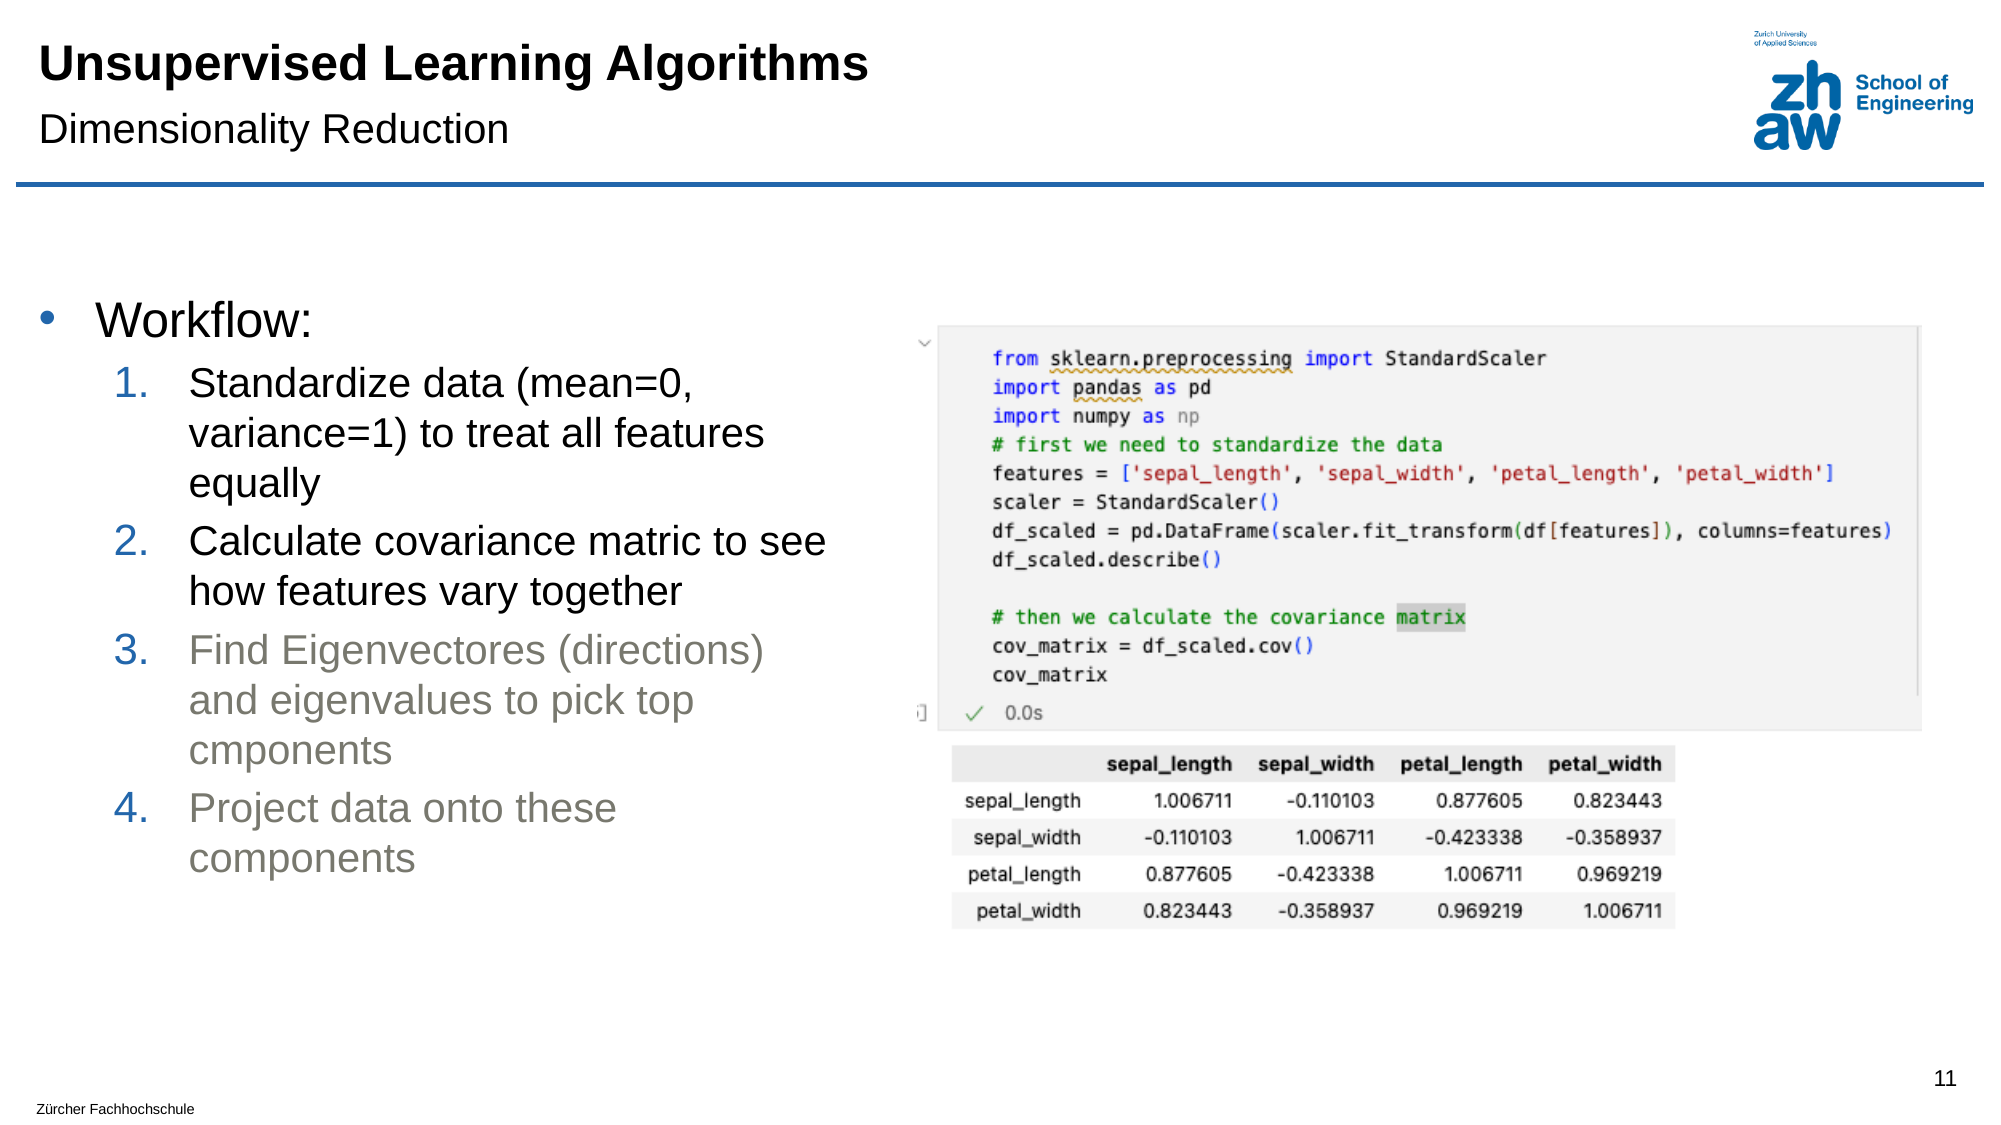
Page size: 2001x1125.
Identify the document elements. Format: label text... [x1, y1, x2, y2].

picture [1754, 31, 1973, 150]
list Workflow: Standardize data (mean=0, variance=1) to treat all features equally Calculate covariance matric to see how features vary together Find Eigenvectores (directions) and eigenvalues to pick top cmponents Project data onto these components [23, 219, 847, 1047]
title Unsupervised Learning Algorithms [23, 19, 1543, 101]
slide_number 11 [1828, 1058, 1973, 1096]
picture [916, 316, 1922, 951]
list Dimensionality Reduction [23, 101, 1543, 173]
